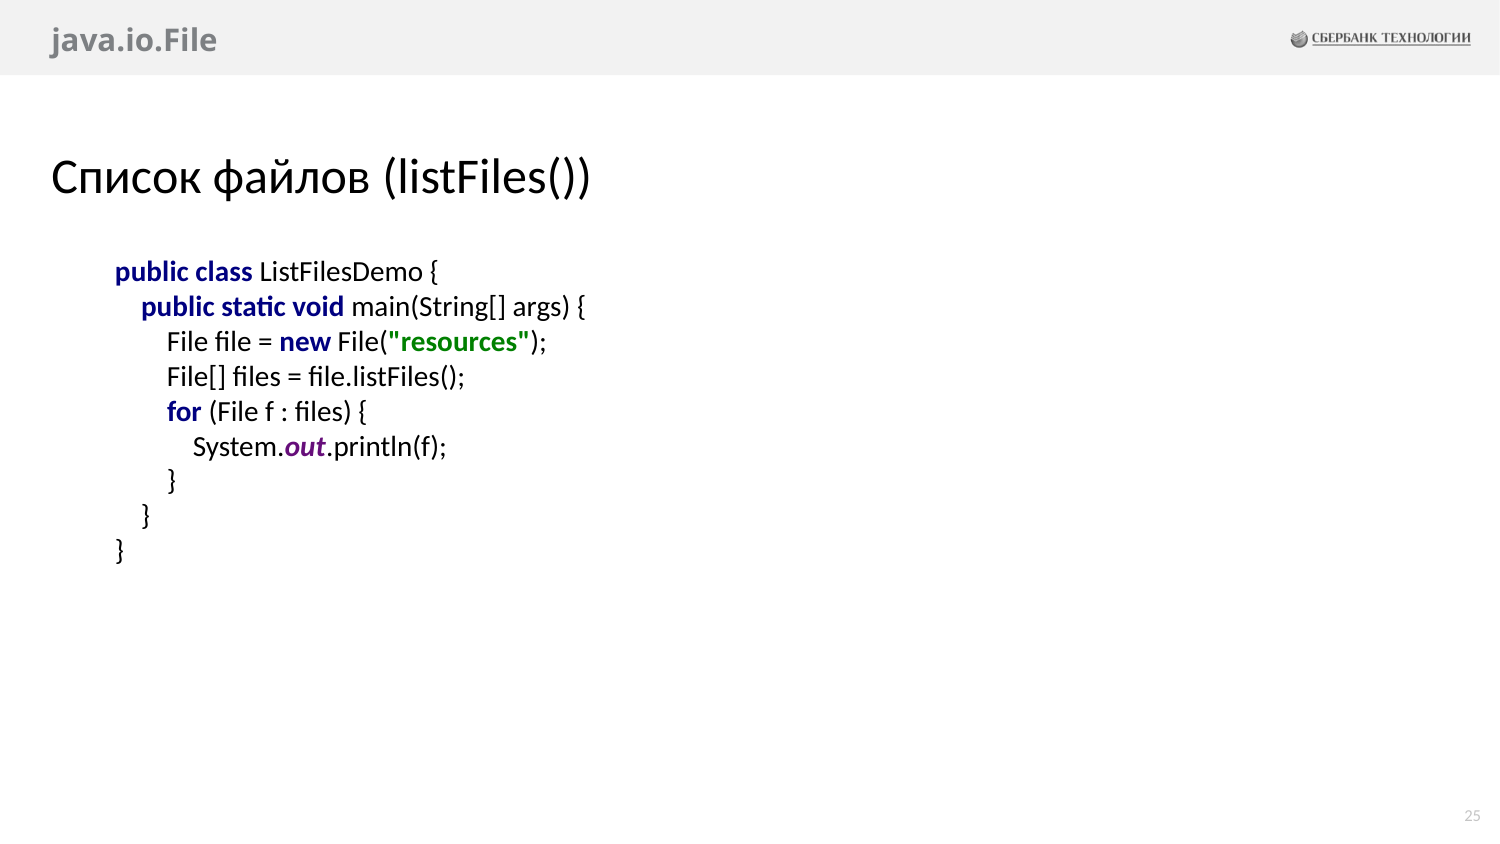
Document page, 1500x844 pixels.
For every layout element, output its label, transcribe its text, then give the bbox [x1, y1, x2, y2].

title java.io.File [39, 14, 1256, 64]
slide_number 25 [1142, 791, 1493, 837]
text_box public class ListFilesDemo { public static void main(String[] args) { File file = new File("resources"); File[] files = file.listFiles(); for (File f : files) { System.out.println(f); } } } [100, 244, 939, 609]
list Список файлов (listFiles()) [39, 138, 1424, 754]
